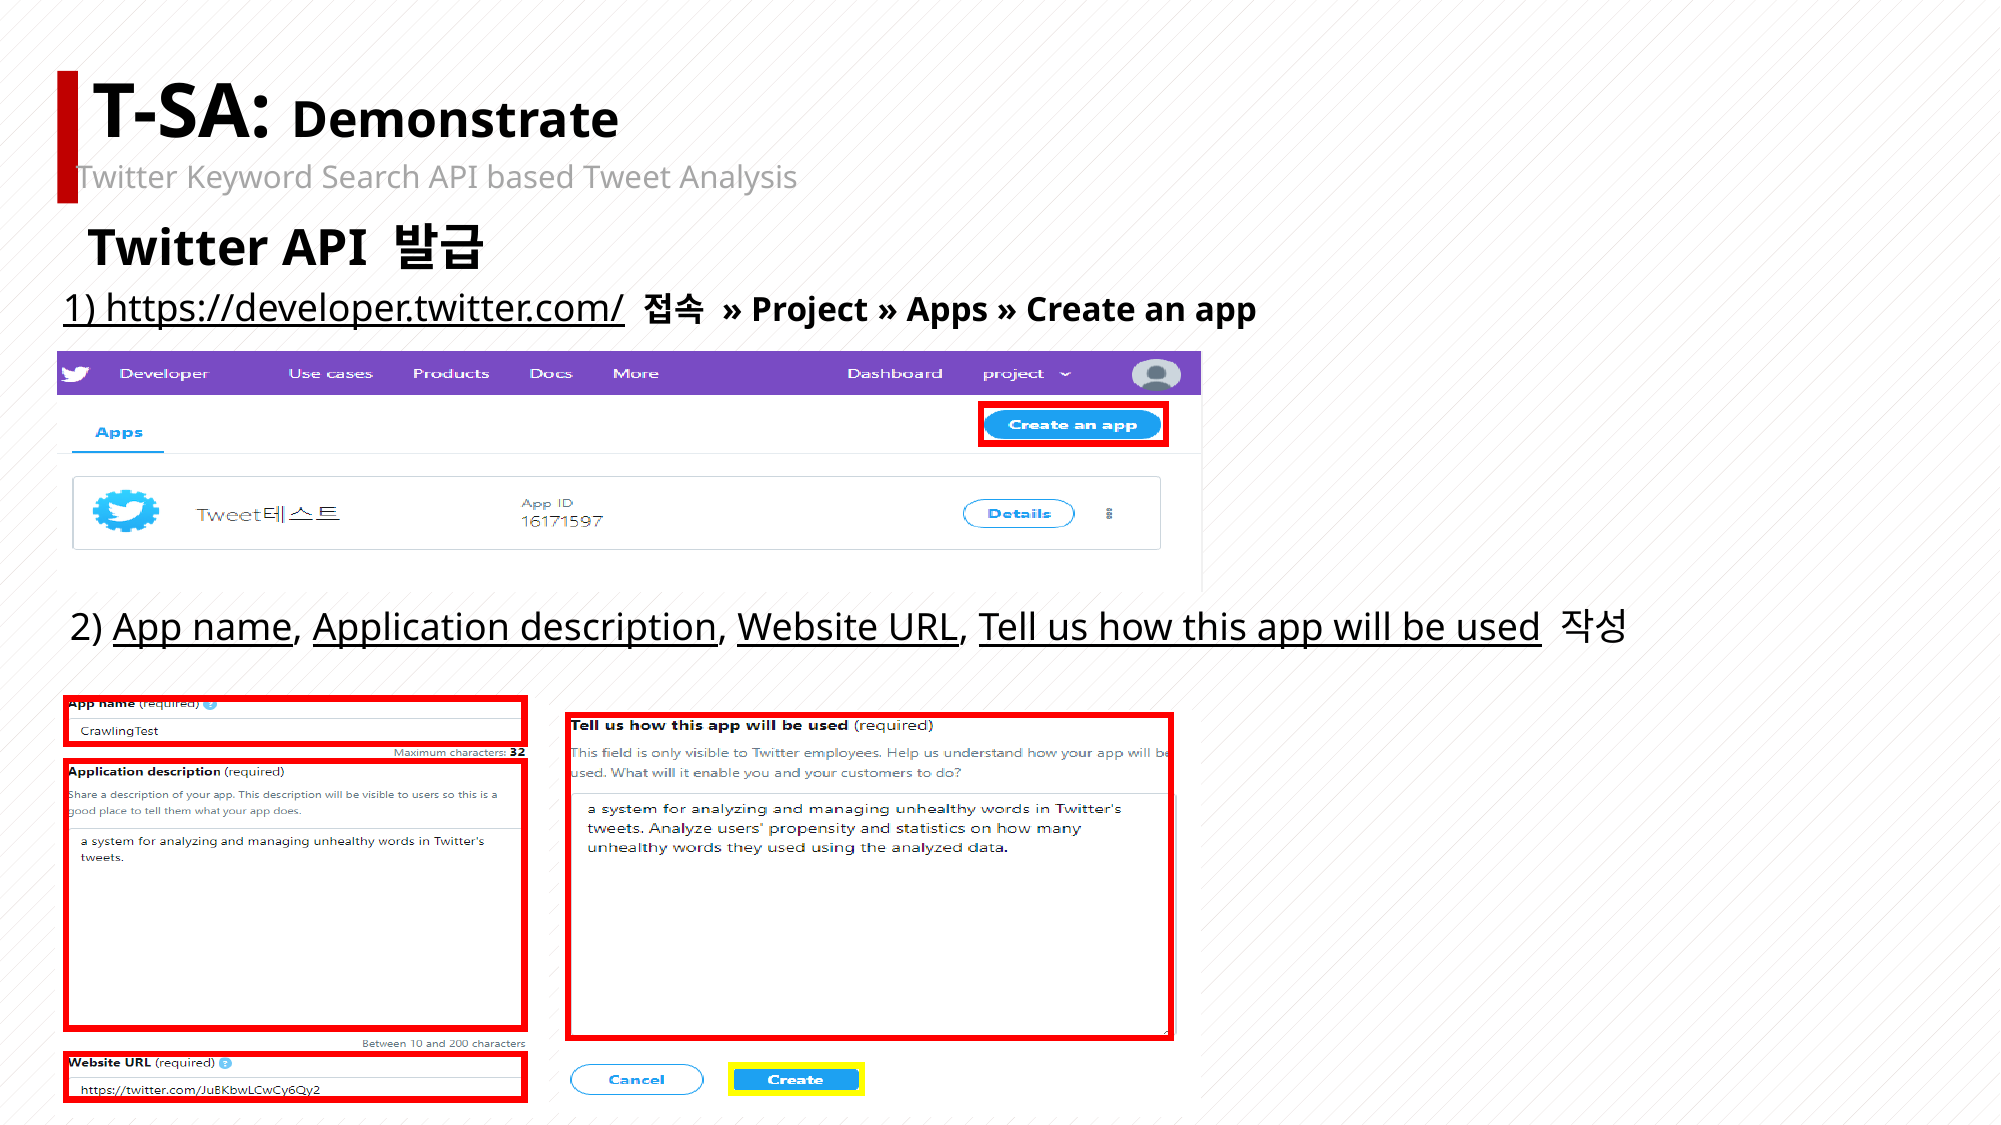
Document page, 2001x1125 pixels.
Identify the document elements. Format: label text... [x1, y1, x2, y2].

text_box T-SA: Demonstrate [77, 54, 1231, 160]
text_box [48, 276, 1770, 1118]
text_box Twitter API 발급 [73, 207, 500, 276]
text_box [56, 70, 79, 204]
text_box Twitter Keyword Search API based Tweet Analysis [60, 150, 814, 203]
